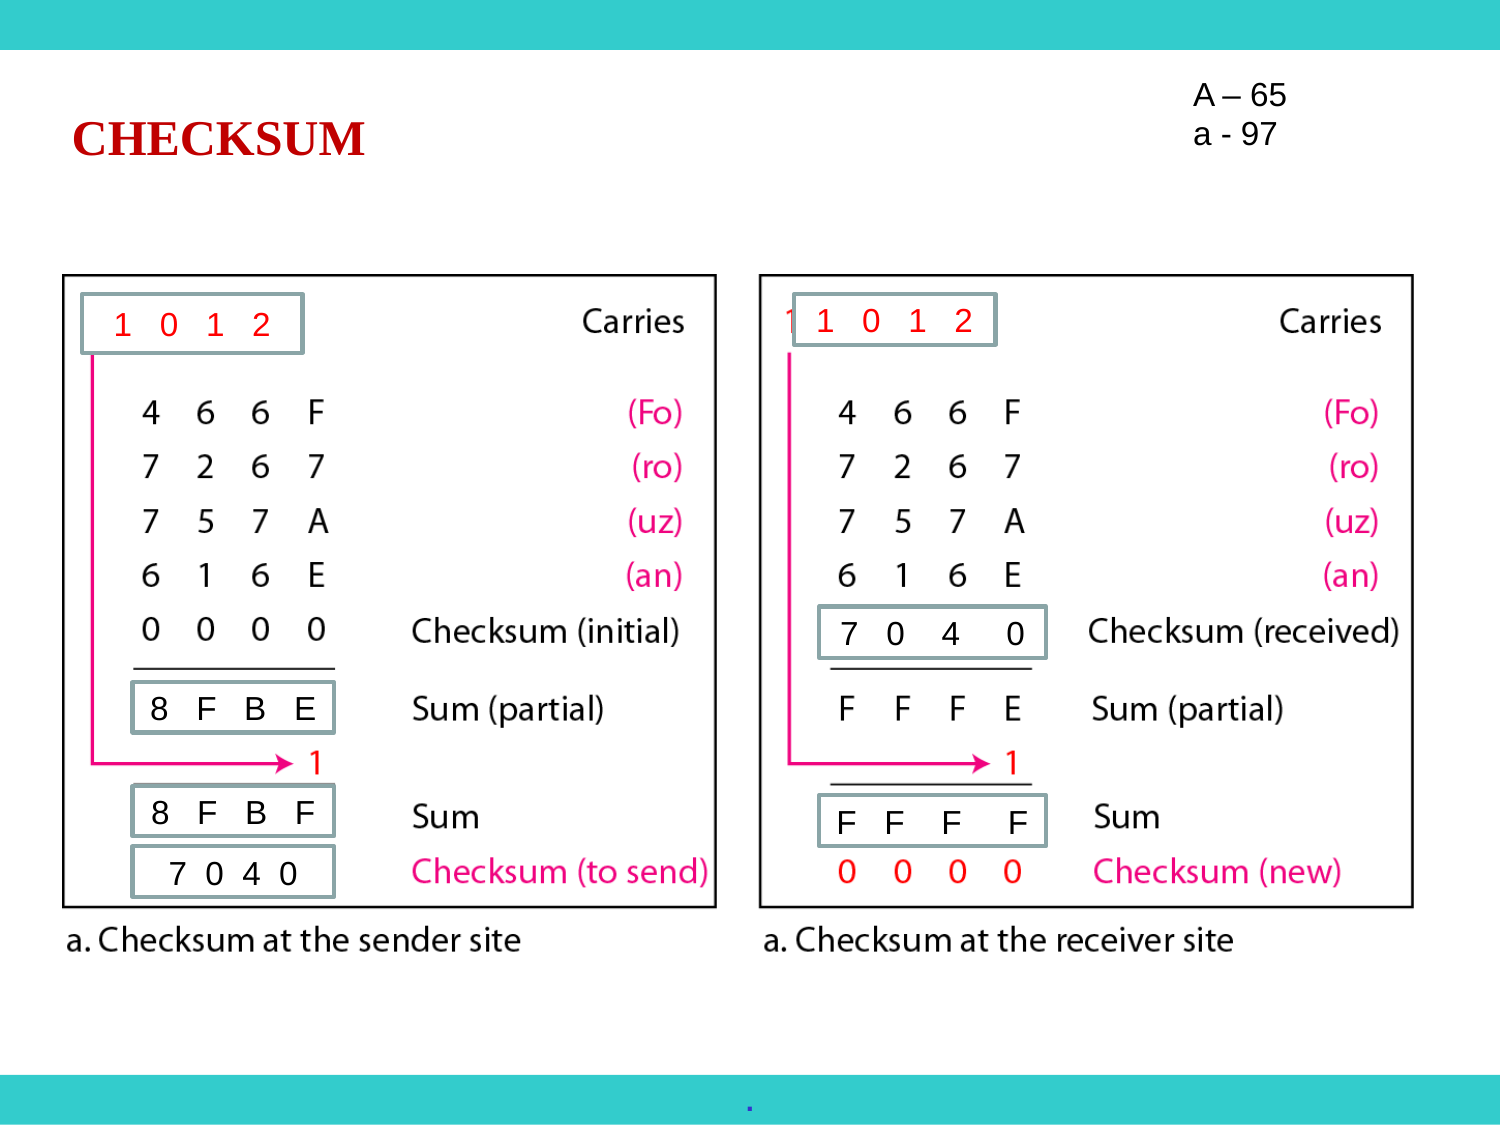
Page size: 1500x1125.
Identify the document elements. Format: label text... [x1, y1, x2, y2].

picture [62, 274, 1414, 962]
text_box . [0, 1074, 1500, 1125]
text_box A – 65 a - 97 [1178, 65, 1349, 160]
text_box CHECKSUM [56, 98, 473, 174]
text_box [0, 0, 1500, 50]
